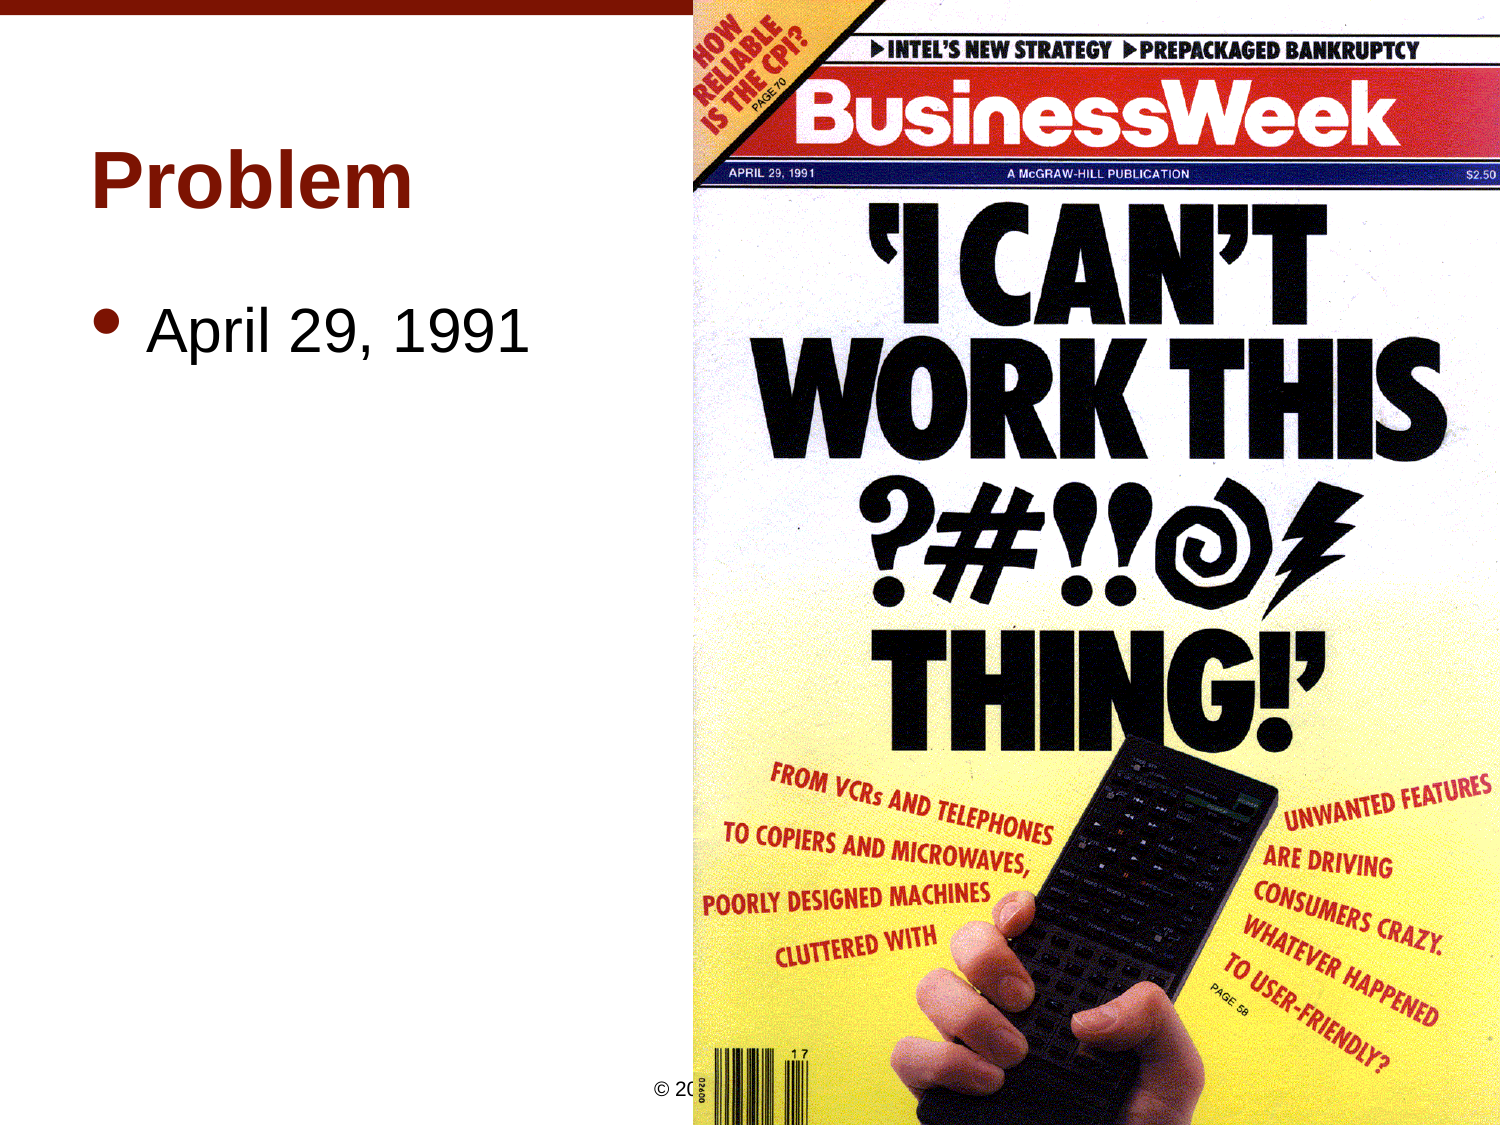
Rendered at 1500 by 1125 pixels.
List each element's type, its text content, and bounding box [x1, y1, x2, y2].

footer © 2014 - Brad Myers [512, 1067, 688, 1101]
picture [693, 0, 1500, 1125]
list April 29, 1991 [74, 281, 688, 1006]
title Problem [74, 19, 600, 233]
